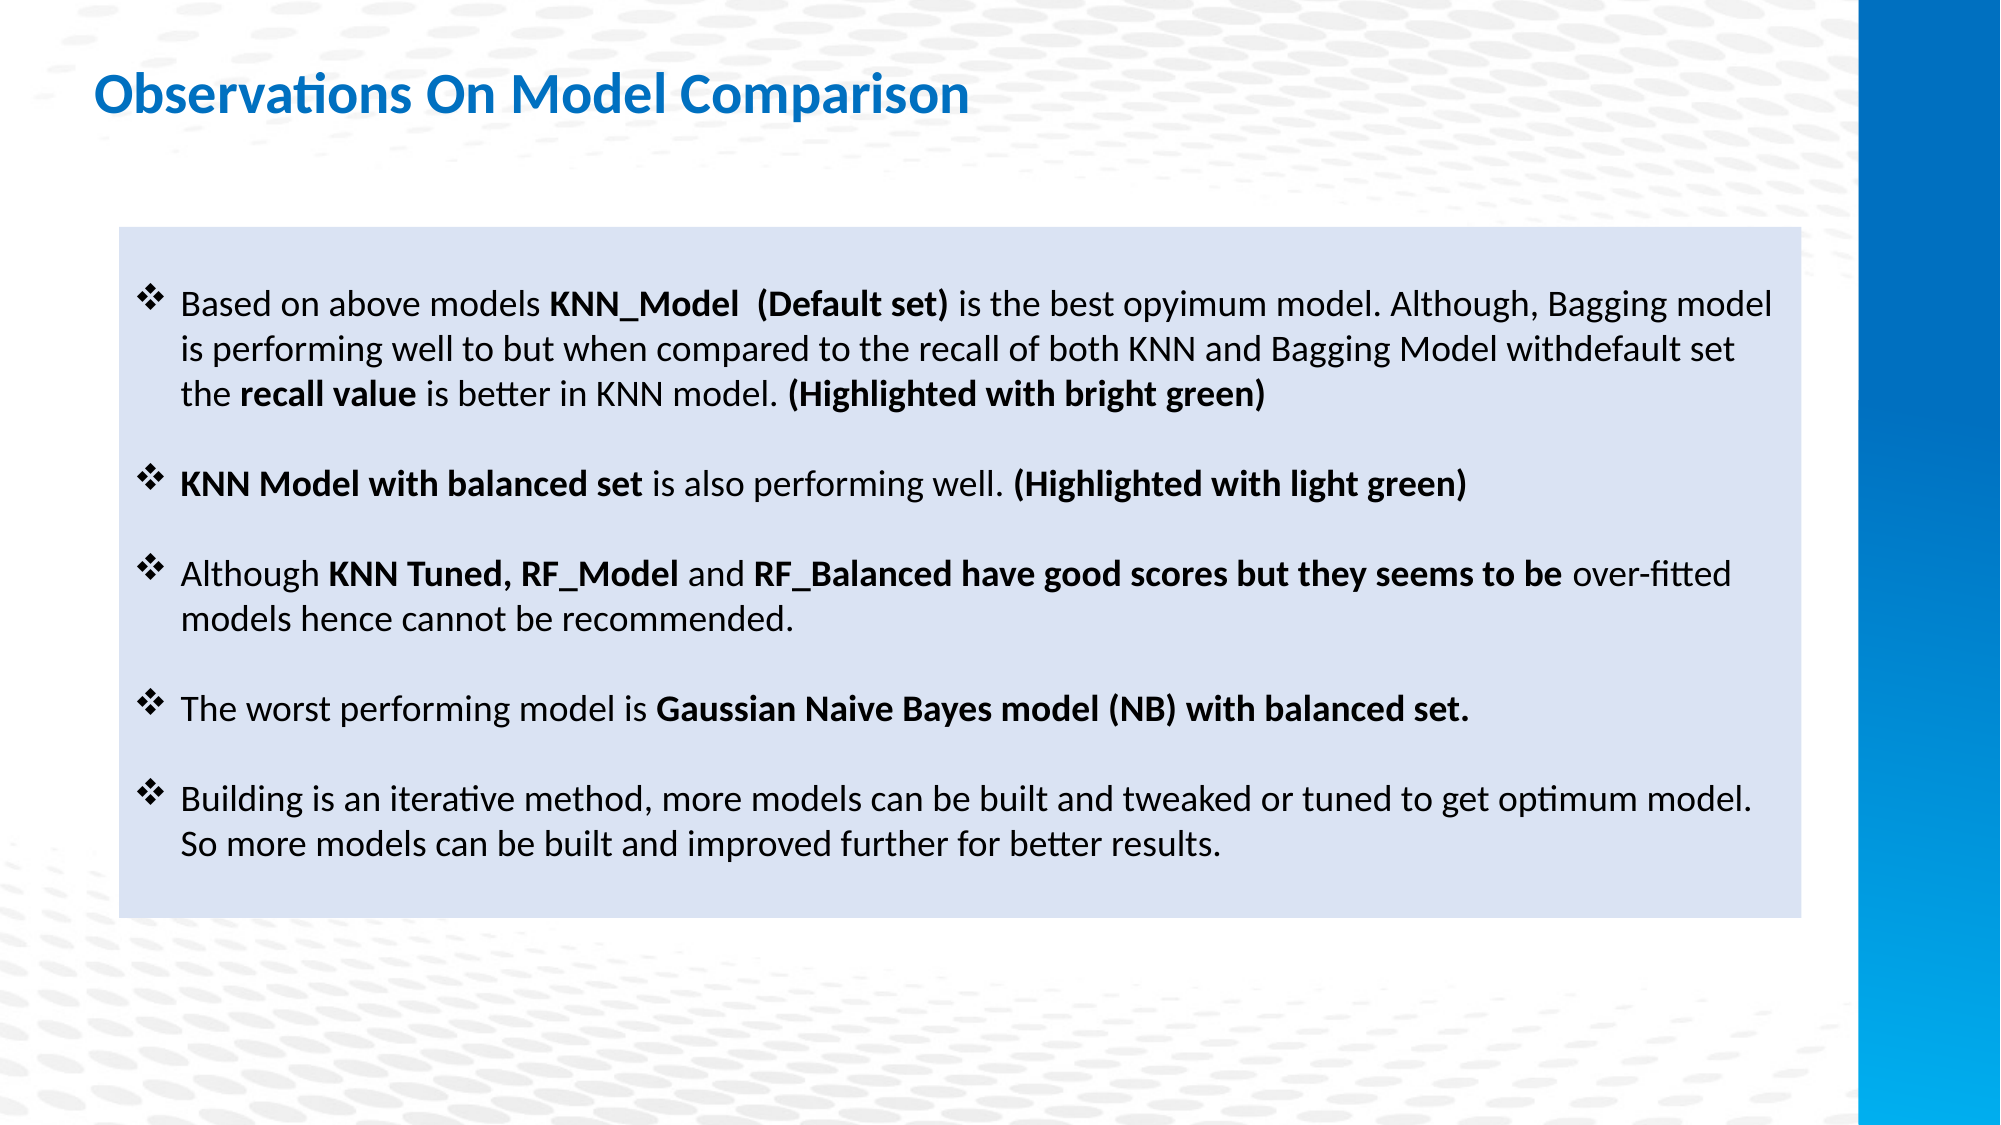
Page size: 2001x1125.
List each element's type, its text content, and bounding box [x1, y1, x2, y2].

text_box Based on above models KNN_Model (Default set) is the best opyimum model. Although, Bagging model is performing well to but when compared to the recall of both KNN and Bagging Model withdefault set the recall value is better in KNN model. (Highlighted with bright green) KNN Model with balanced set is also performing well. (Highlighted with light green) Although KNN Tuned, RF_Model and RF_Balanced have good scores but they seems to be over-fitted models hence cannot be recommended. The worst performing model is Gaussian Naive Bayes model (NB) with balanced set. Building is an iterative method, more models can be built and tweaked or tuned to get optimum model. So more models can be built and improved further for better results. [119, 226, 1802, 918]
picture [0, 0, 2000, 1125]
text_box Observations On Model Comparison [79, 47, 1018, 135]
